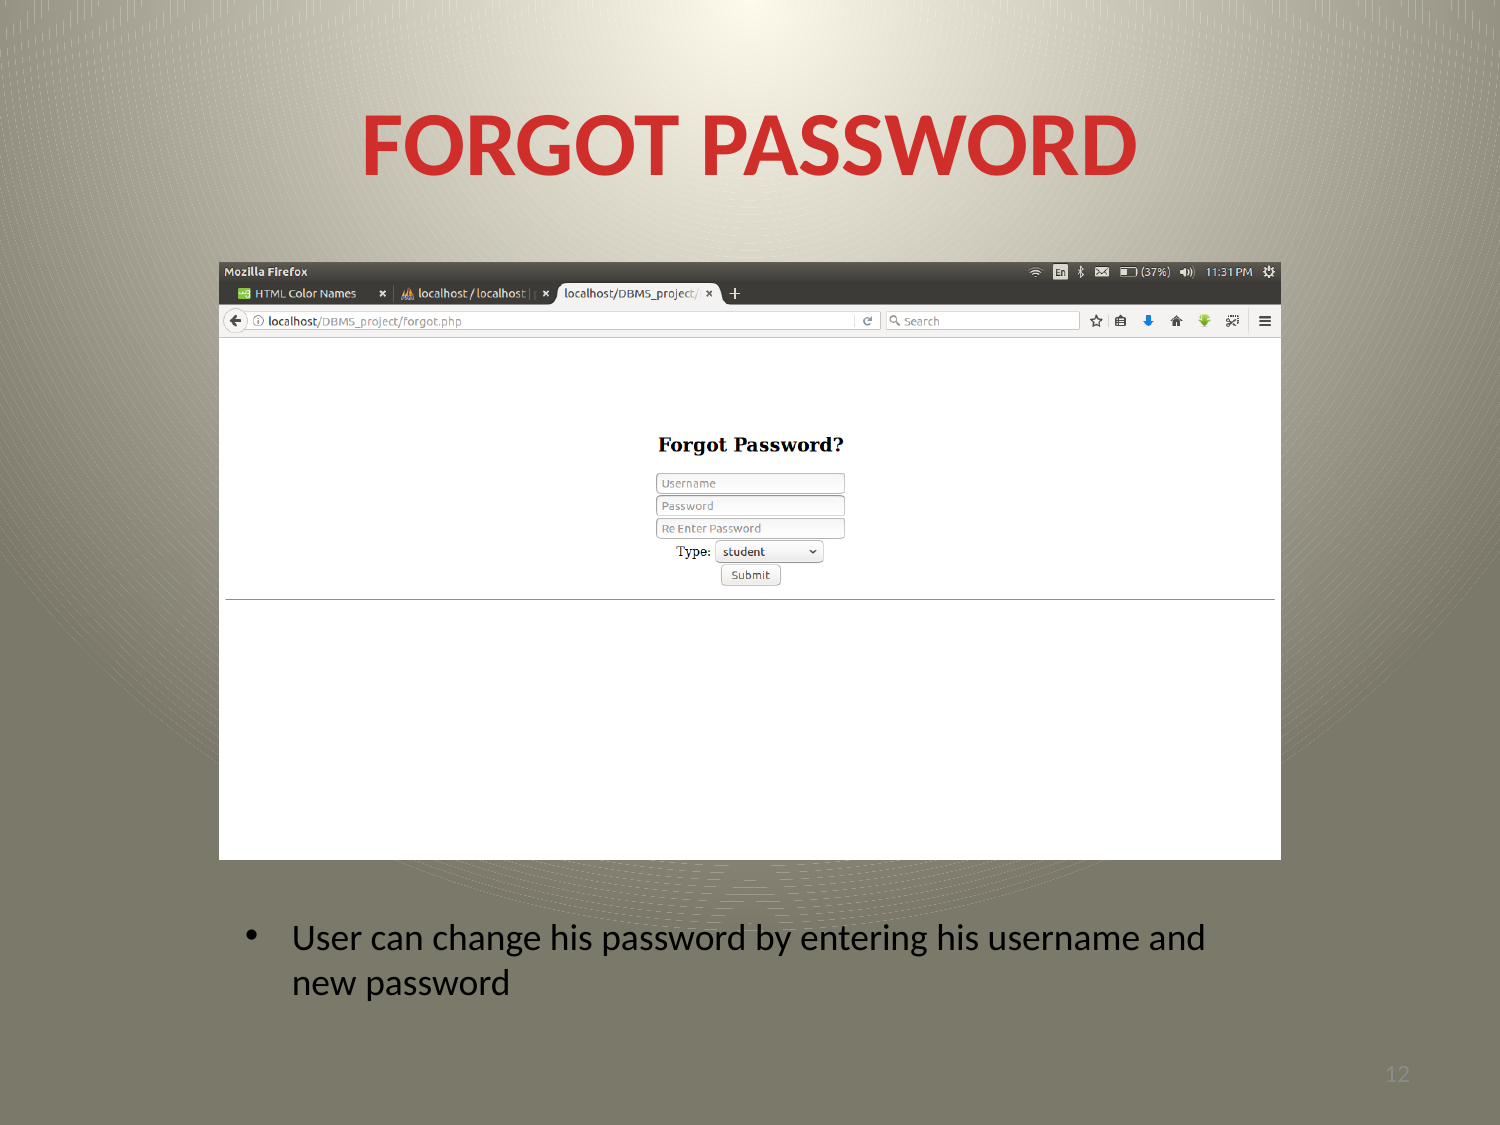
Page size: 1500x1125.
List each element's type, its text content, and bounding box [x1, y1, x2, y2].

text_box User can change his password by entering his username and new password [230, 905, 1282, 1010]
slide_number 12 [1074, 1042, 1425, 1103]
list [218, 262, 1282, 860]
title FORGOT PASSWORD [75, 45, 1425, 233]
